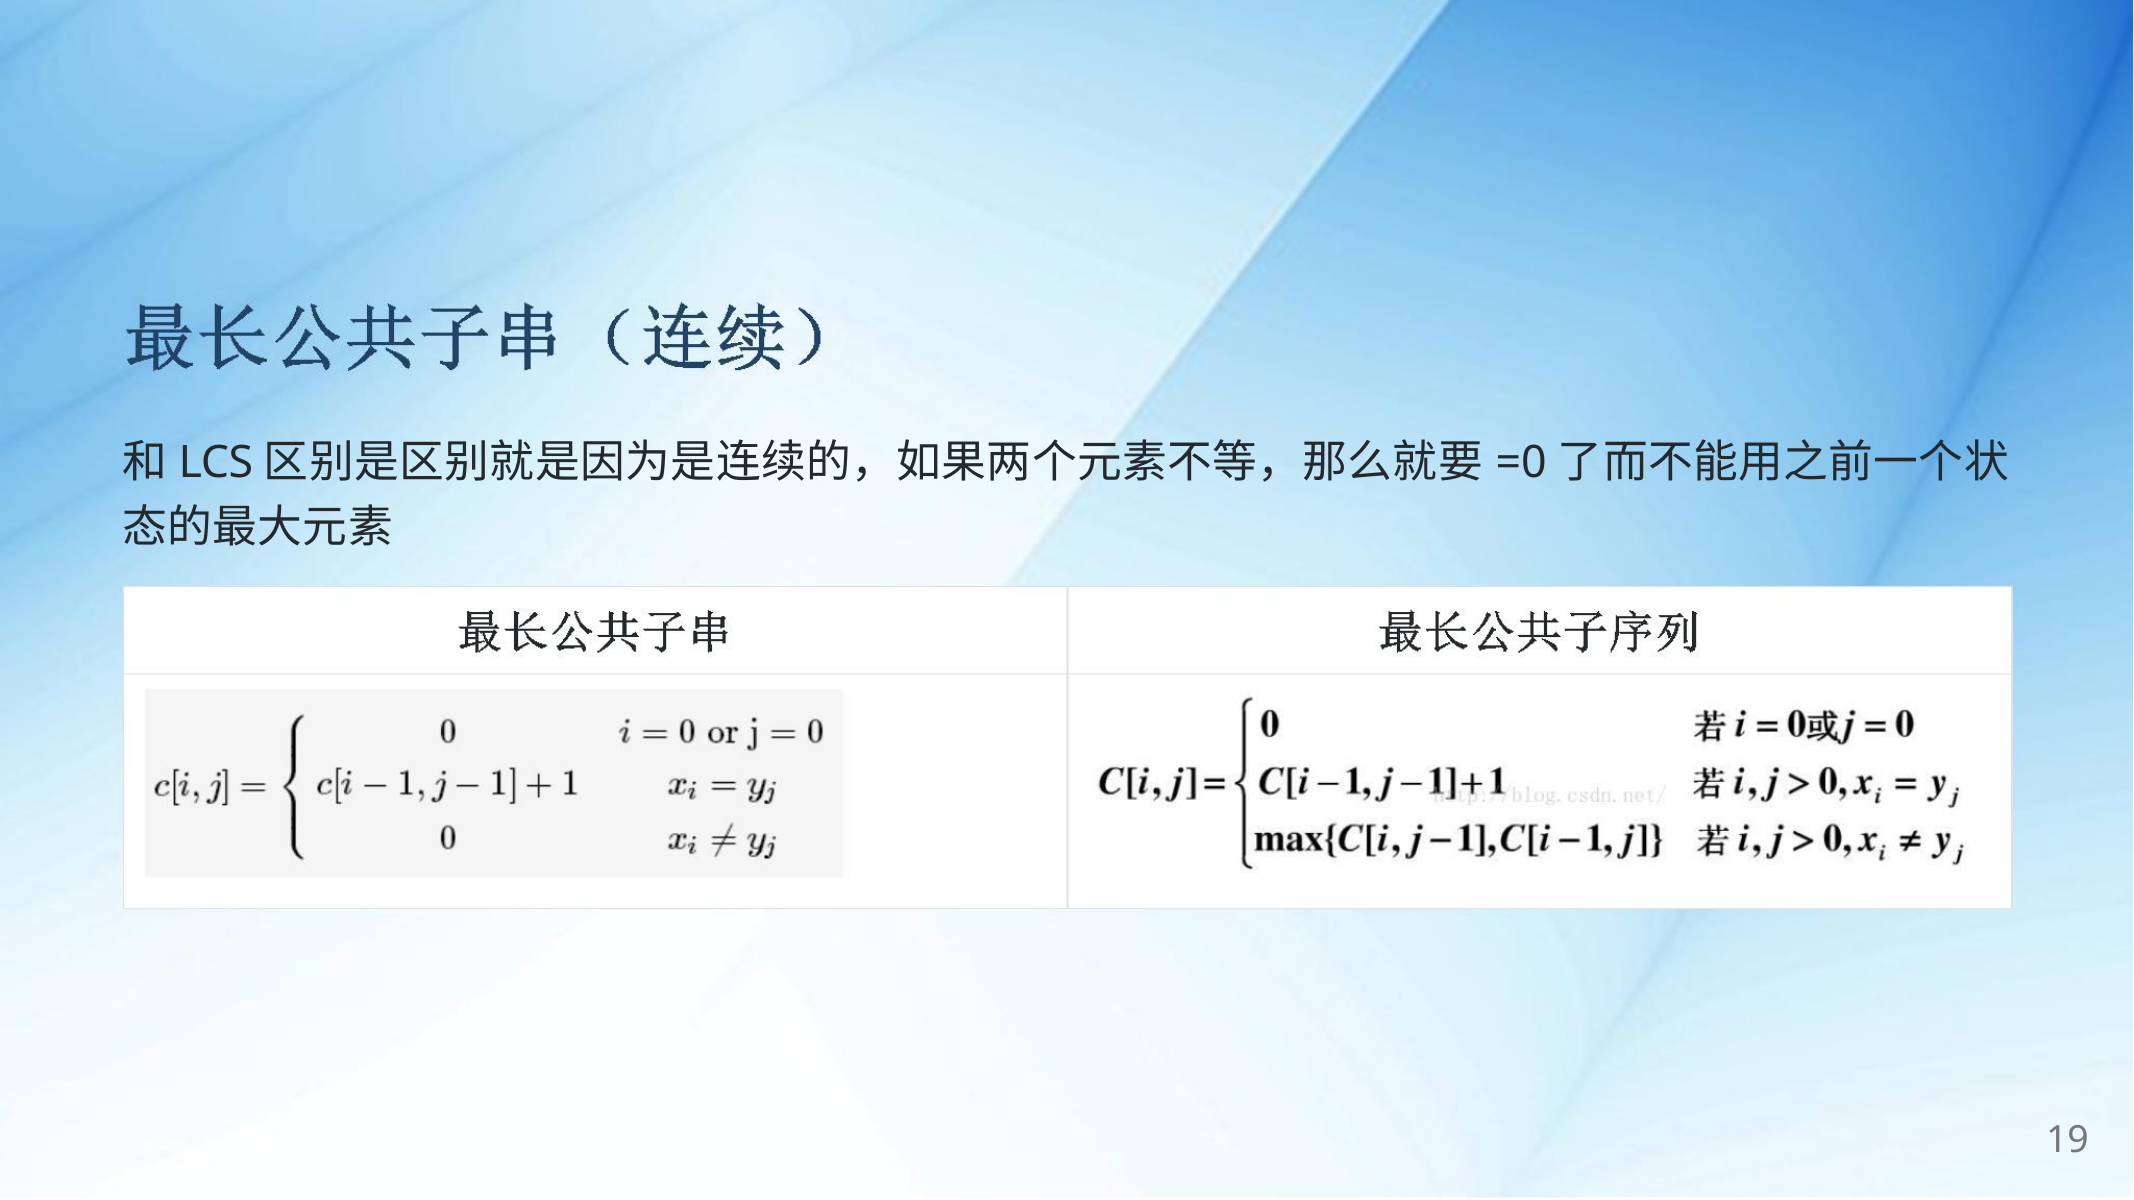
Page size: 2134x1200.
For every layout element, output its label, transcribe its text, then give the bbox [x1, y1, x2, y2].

text_box 态的最大元素 [122, 506, 462, 552]
text_box 和LCS区别是区别就是因为是连续的，如果两个元素不等，那么就要=0了而不能用之前一个状 [122, 438, 2134, 487]
text_box 19 [2046, 1121, 2134, 1161]
text_box [0, 0, 2134, 1199]
